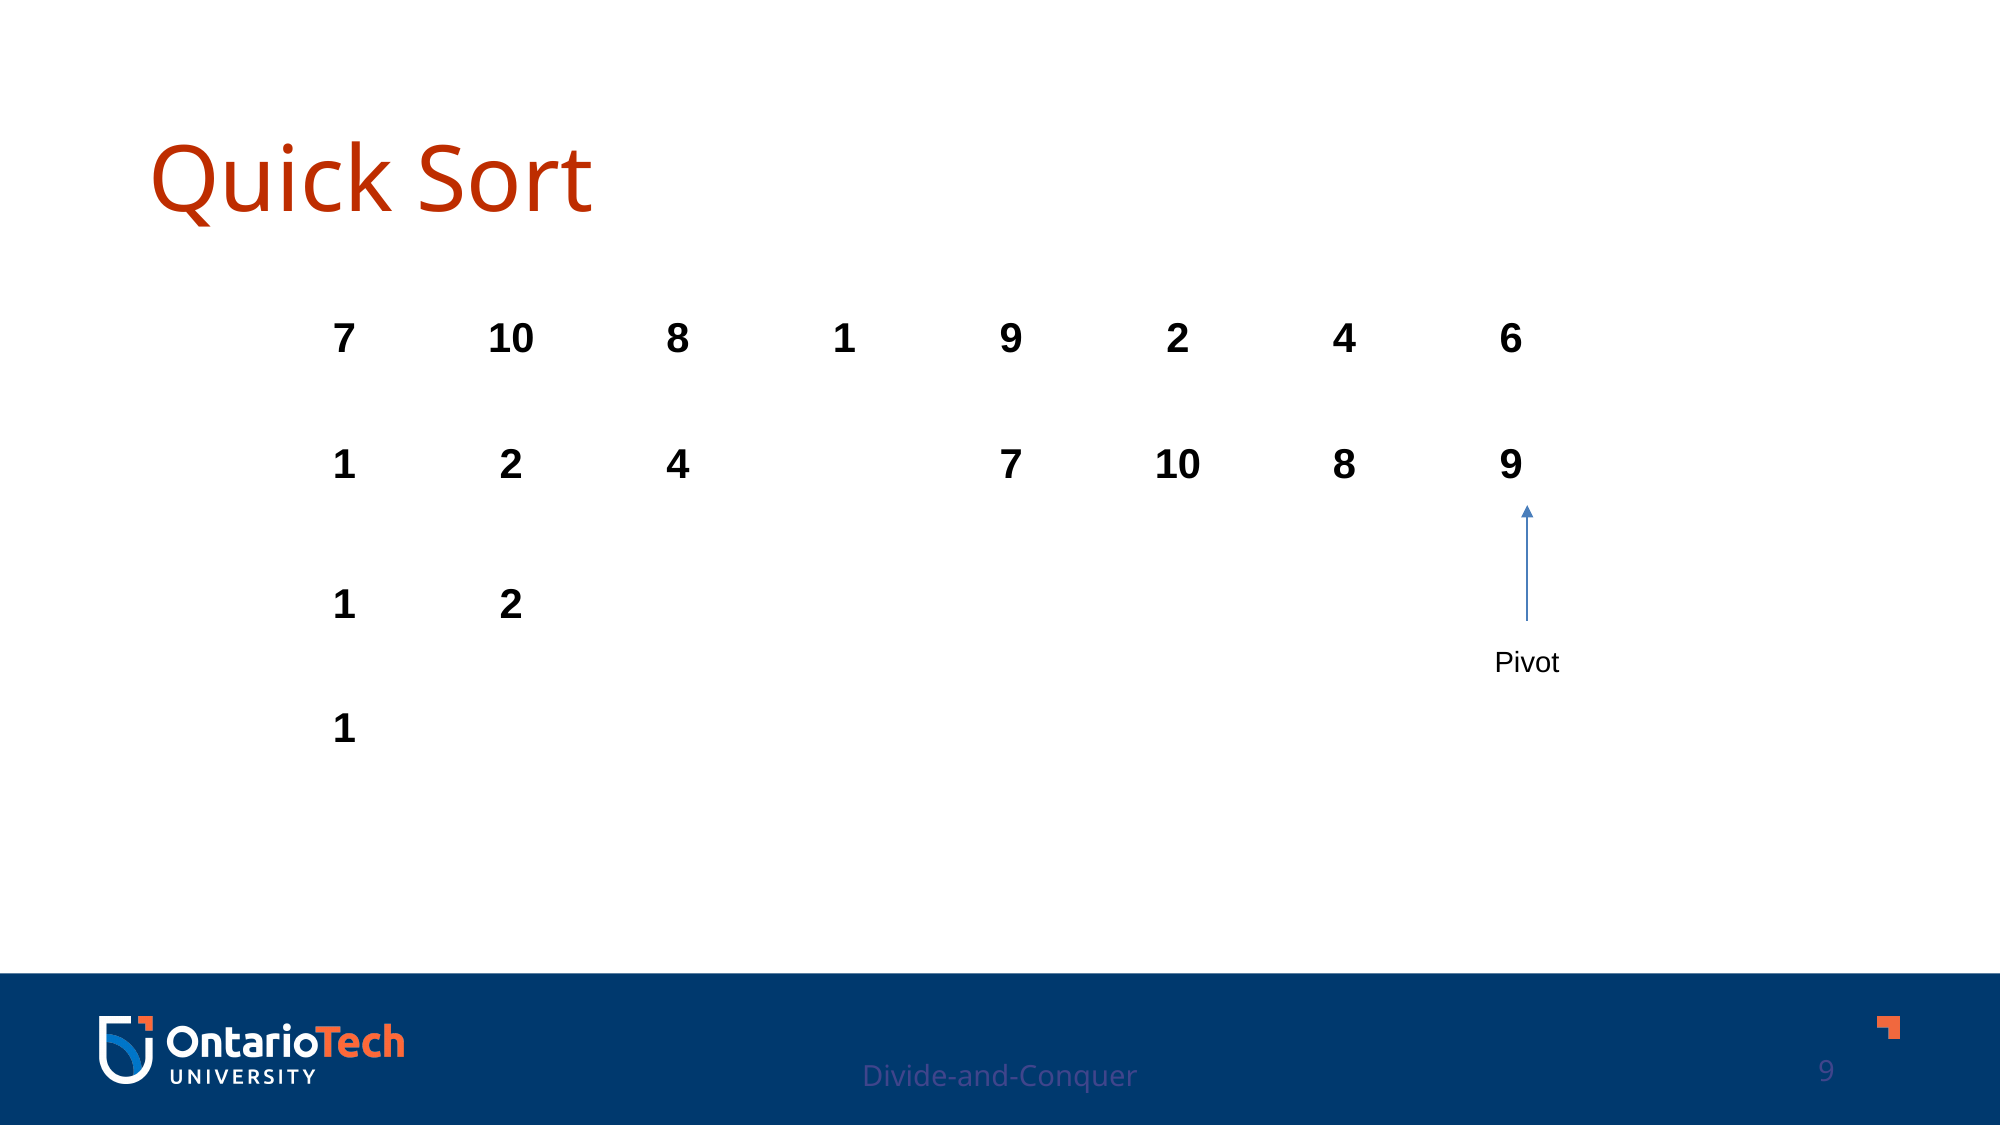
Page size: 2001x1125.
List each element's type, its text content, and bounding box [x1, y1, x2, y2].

table_header 8 [1261, 432, 1428, 497]
table_header 1 [261, 571, 428, 636]
table_header 1 [261, 696, 428, 761]
picture [99, 1016, 404, 1084]
table_header 8 [595, 307, 761, 369]
text_box Pivot [1479, 636, 1575, 686]
table_header 1 [261, 432, 428, 497]
table_header 9 [1428, 432, 1595, 497]
table_header 2 [428, 571, 595, 636]
table_header 7 [928, 432, 1095, 497]
table_header 7 [261, 307, 428, 369]
table_header 10 [428, 307, 595, 369]
text_box Quick Sort [133, 49, 1834, 238]
table_header 6 [1428, 307, 1595, 369]
table_header 4 [1261, 307, 1428, 369]
table_header 2 [1095, 307, 1261, 369]
text_box Divide-and-Conquer [683, 1025, 1317, 1100]
picture [1877, 1016, 1900, 1039]
table_header 2 [428, 432, 595, 497]
table_header 4 [595, 432, 761, 497]
table_header 1 [761, 307, 928, 369]
table_header 9 [928, 307, 1095, 369]
text_box 9 [1433, 1025, 1850, 1100]
table_header 10 [1095, 432, 1261, 497]
